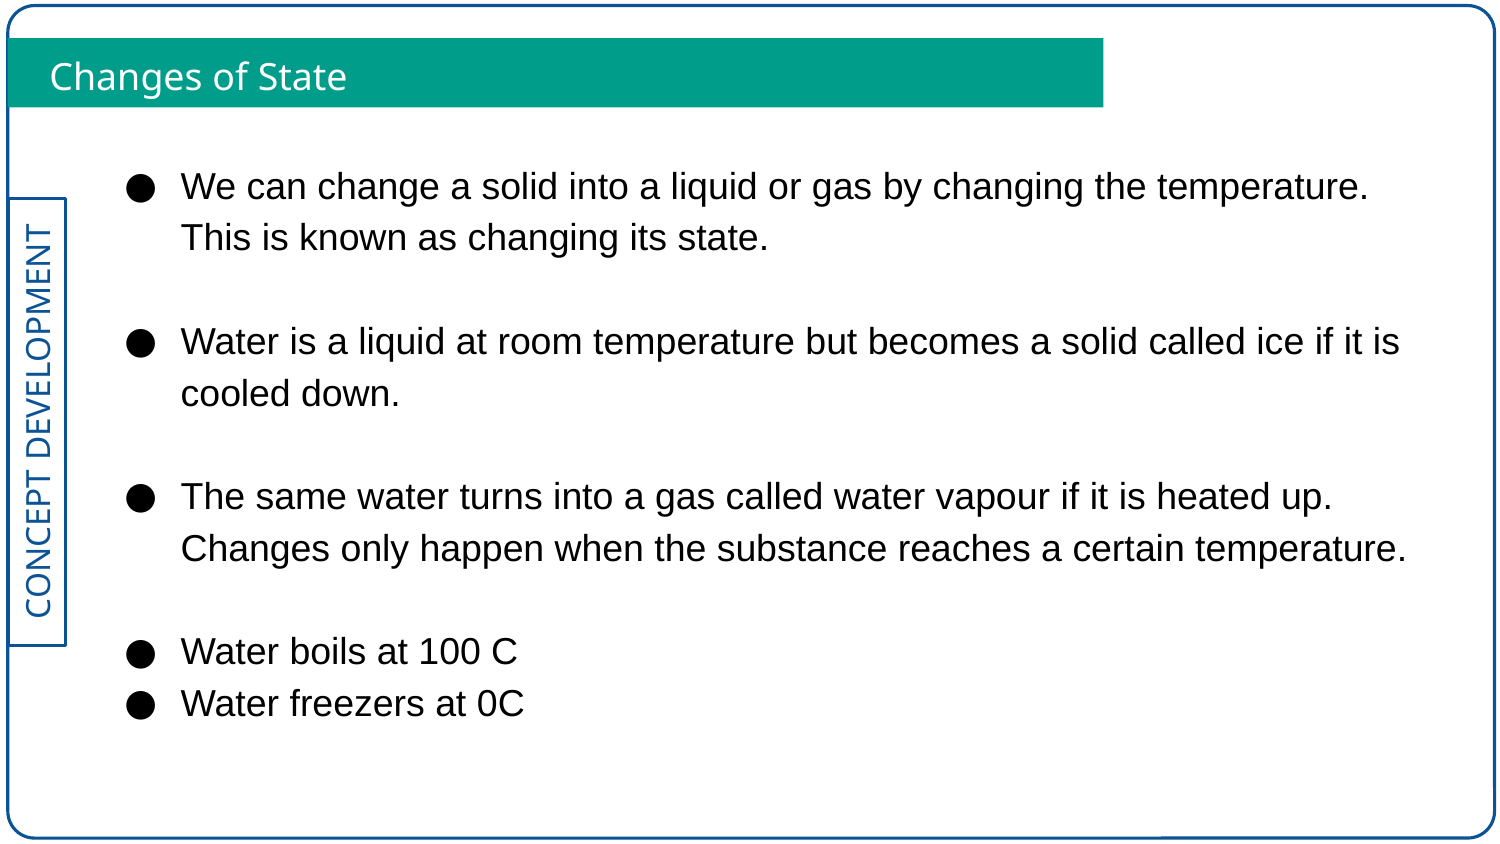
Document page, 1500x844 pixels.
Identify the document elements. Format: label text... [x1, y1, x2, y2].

subtitle Changes of State [15, 43, 1097, 101]
list We can change a solid into a liquid or gas by changing the temperature. This is known as changing its state. Water is a liquid at room temperature but becomes a solid called ice if it is cooled down. The same water turns into a gas called water vapour if it is heated up. Changes only happen when the substance reaches a certain temperature. Water boils at 100 C Water freezers at 0C [90, 139, 1450, 807]
